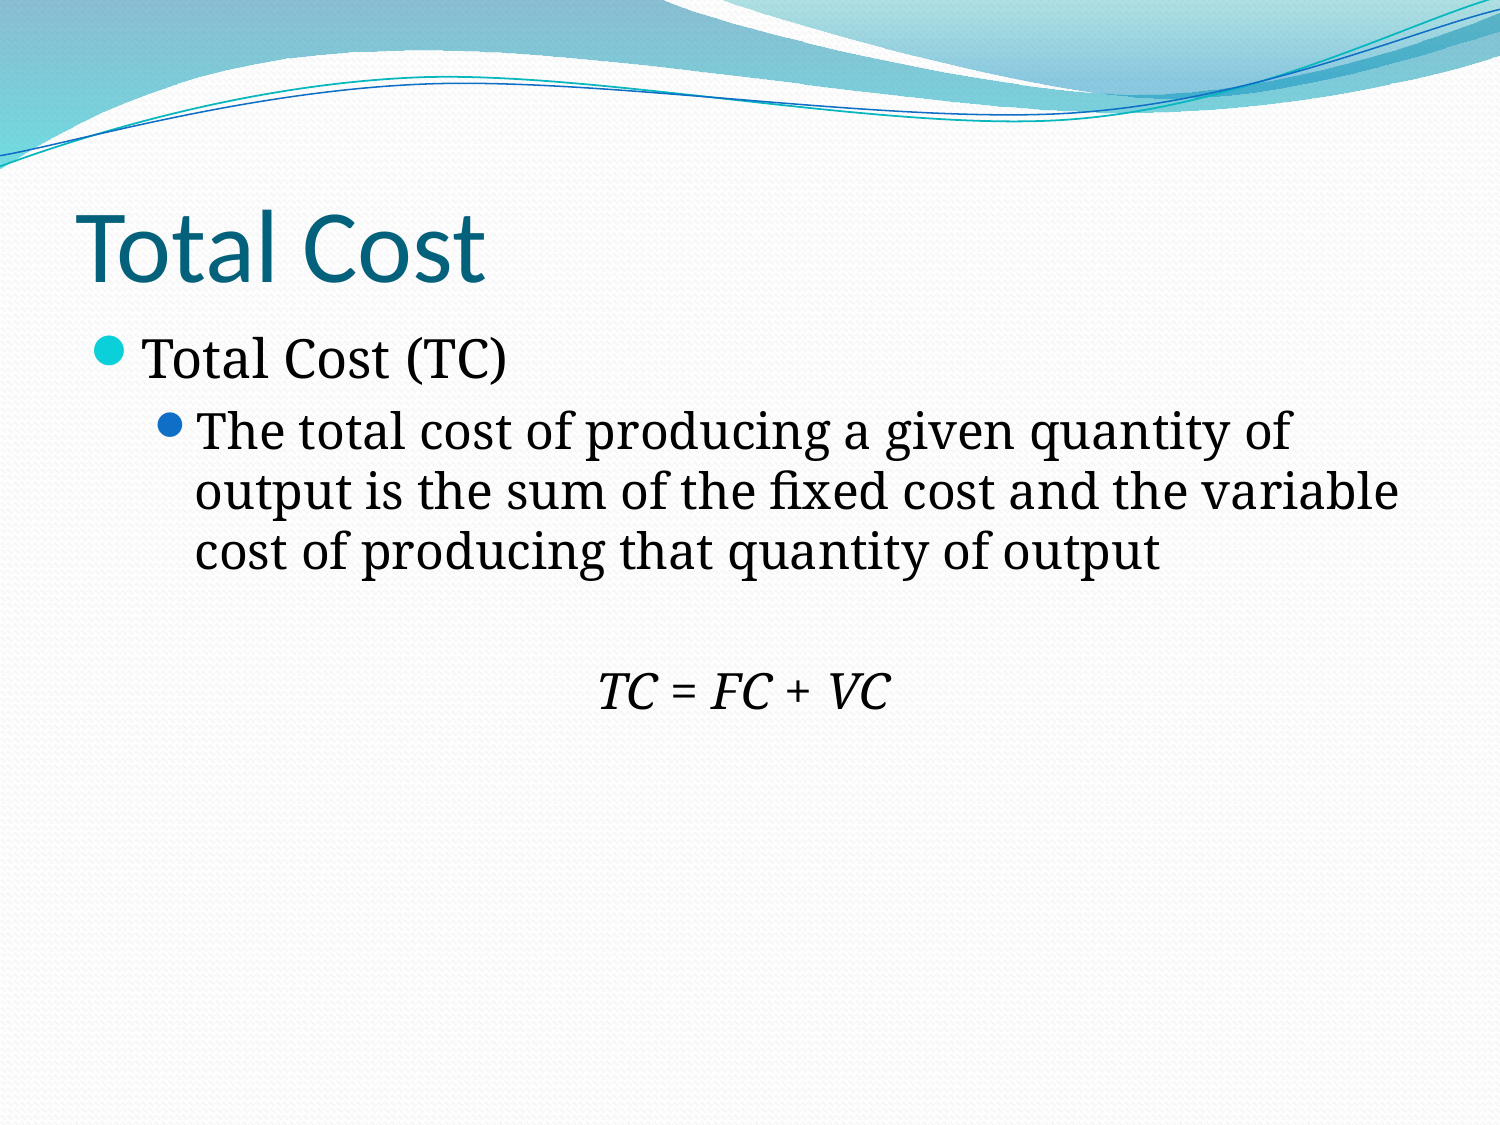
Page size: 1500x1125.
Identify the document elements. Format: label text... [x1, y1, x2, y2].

title Total Cost [75, 115, 1425, 303]
list Total Cost (TC) The total cost of producing a given quantity of output is the sum of the fixed cost and the variable cost of producing that quantity of output TC = FC + VC [75, 317, 1425, 1038]
